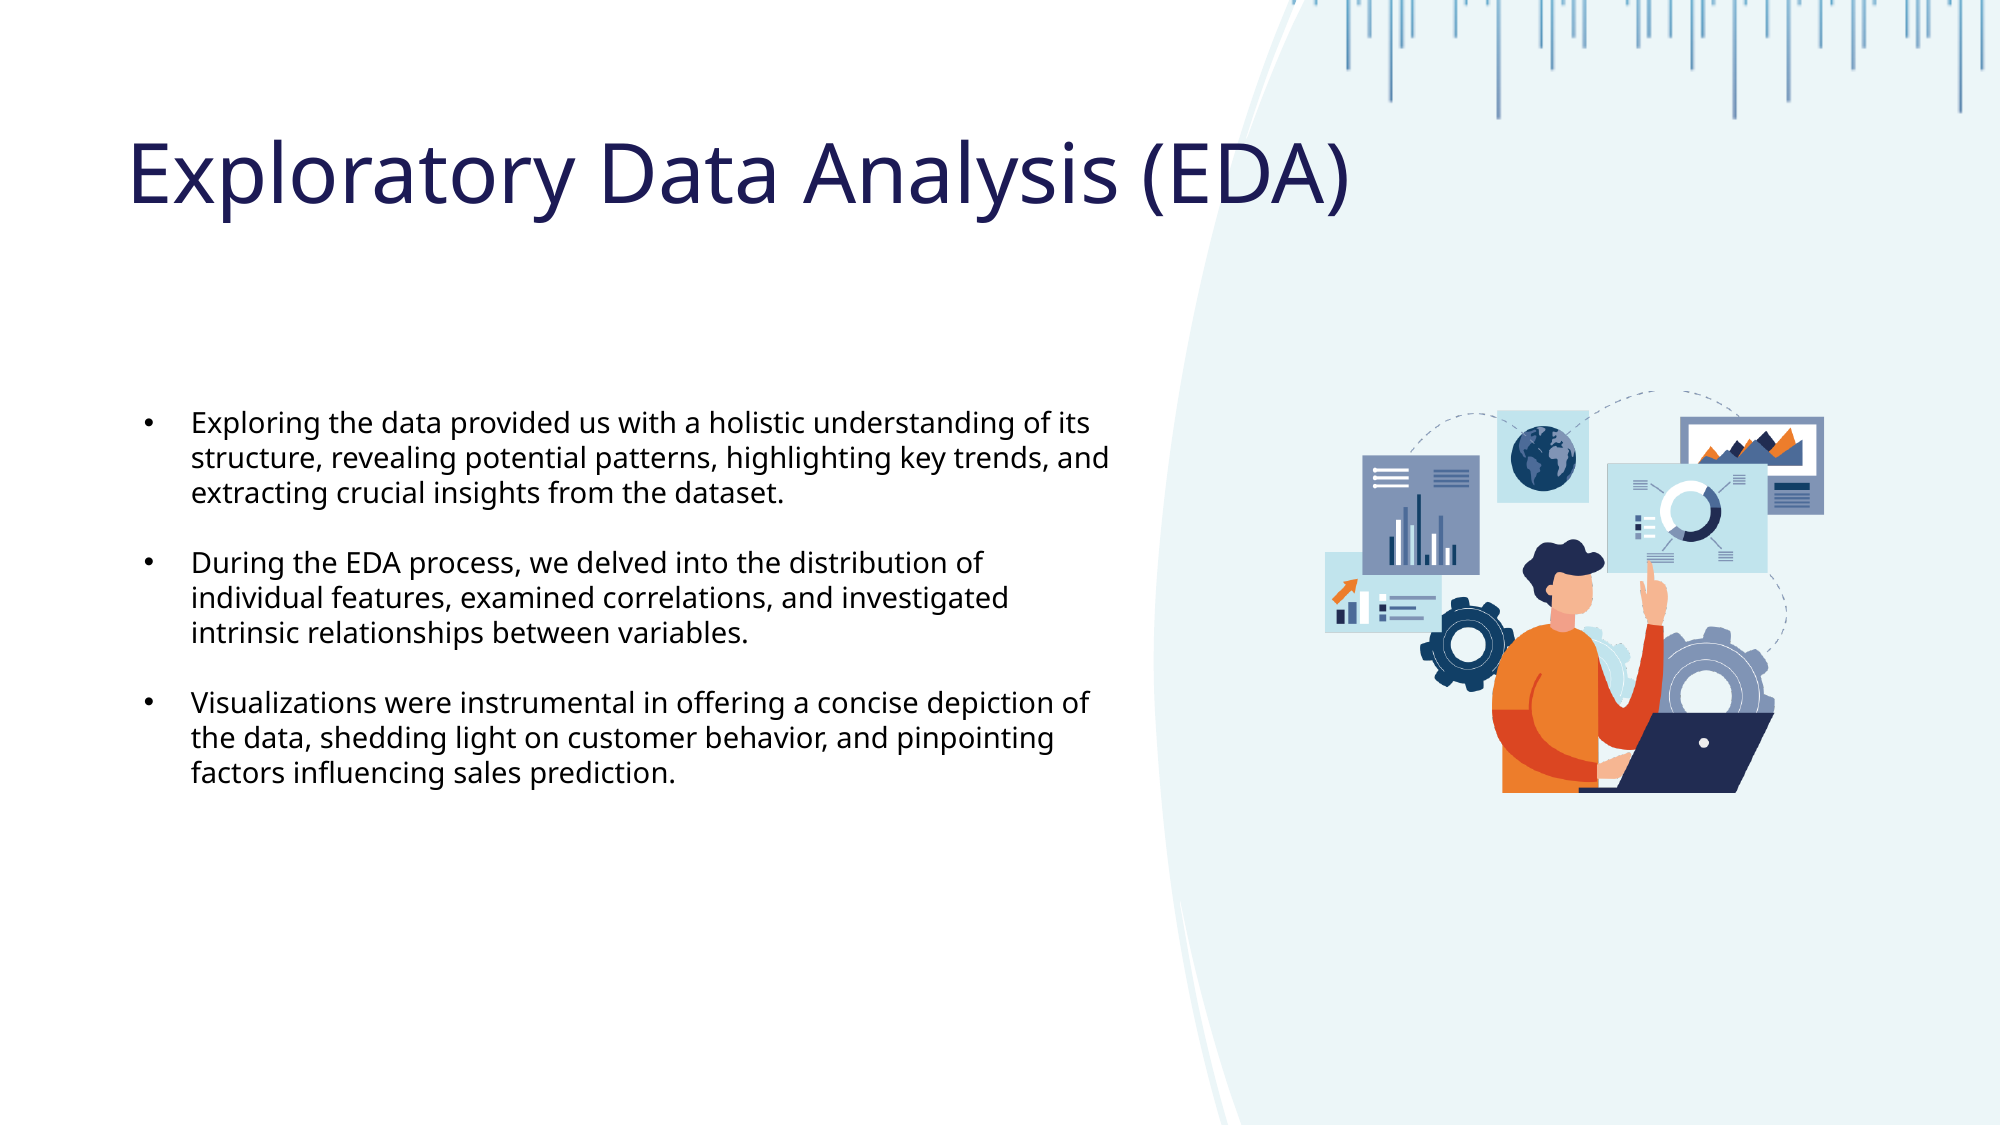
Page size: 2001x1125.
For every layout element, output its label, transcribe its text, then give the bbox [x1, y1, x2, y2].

text_box Exploring the data provided us with a holistic understanding of its structure, revealing potential patterns, highlighting key trends, and extracting crucial insights from the dataset. During the EDA process, we delved into the distribution of individual features, examined correlations, and investigated intrinsic relationships between variables. Visualizations were instrumental in offering a concise depiction of the data, shedding light on customer behavior, and pinpointing factors influencing sales prediction. [129, 397, 1136, 867]
text_box Exploratory Data Analysis (EDA) [111, 113, 1153, 228]
picture [1153, 0, 2000, 1125]
